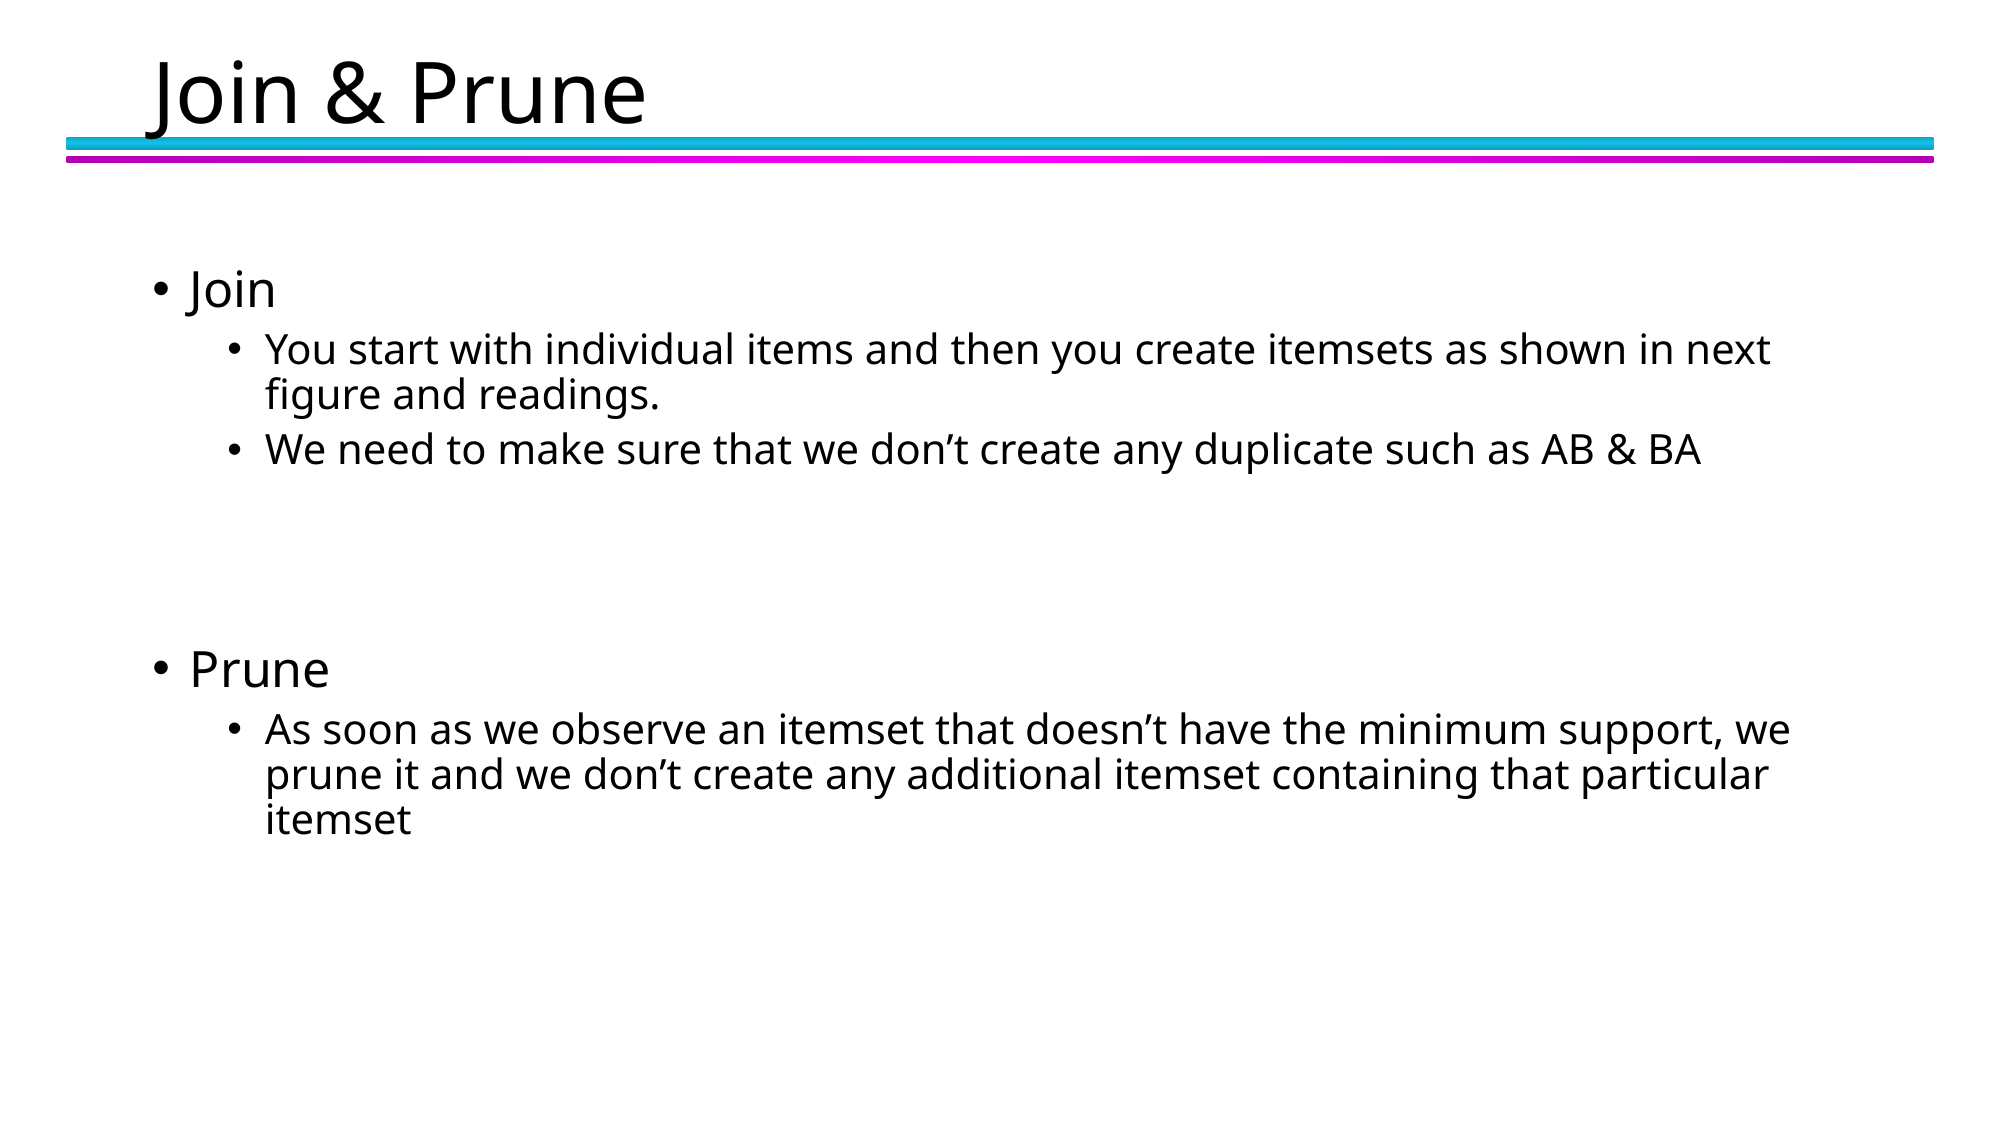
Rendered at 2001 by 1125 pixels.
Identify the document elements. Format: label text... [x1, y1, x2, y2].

list Join You start with individual items and then you create itemsets as shown in next figure and readings. We need to make sure that we don’t create any duplicate such as AB & BA Prune As soon as we observe an itemset that doesn’t have the minimum support, we prune it and we don’t create any additional itemset containing that particular itemset [137, 256, 1863, 1014]
title Join & Prune [137, 42, 1850, 150]
